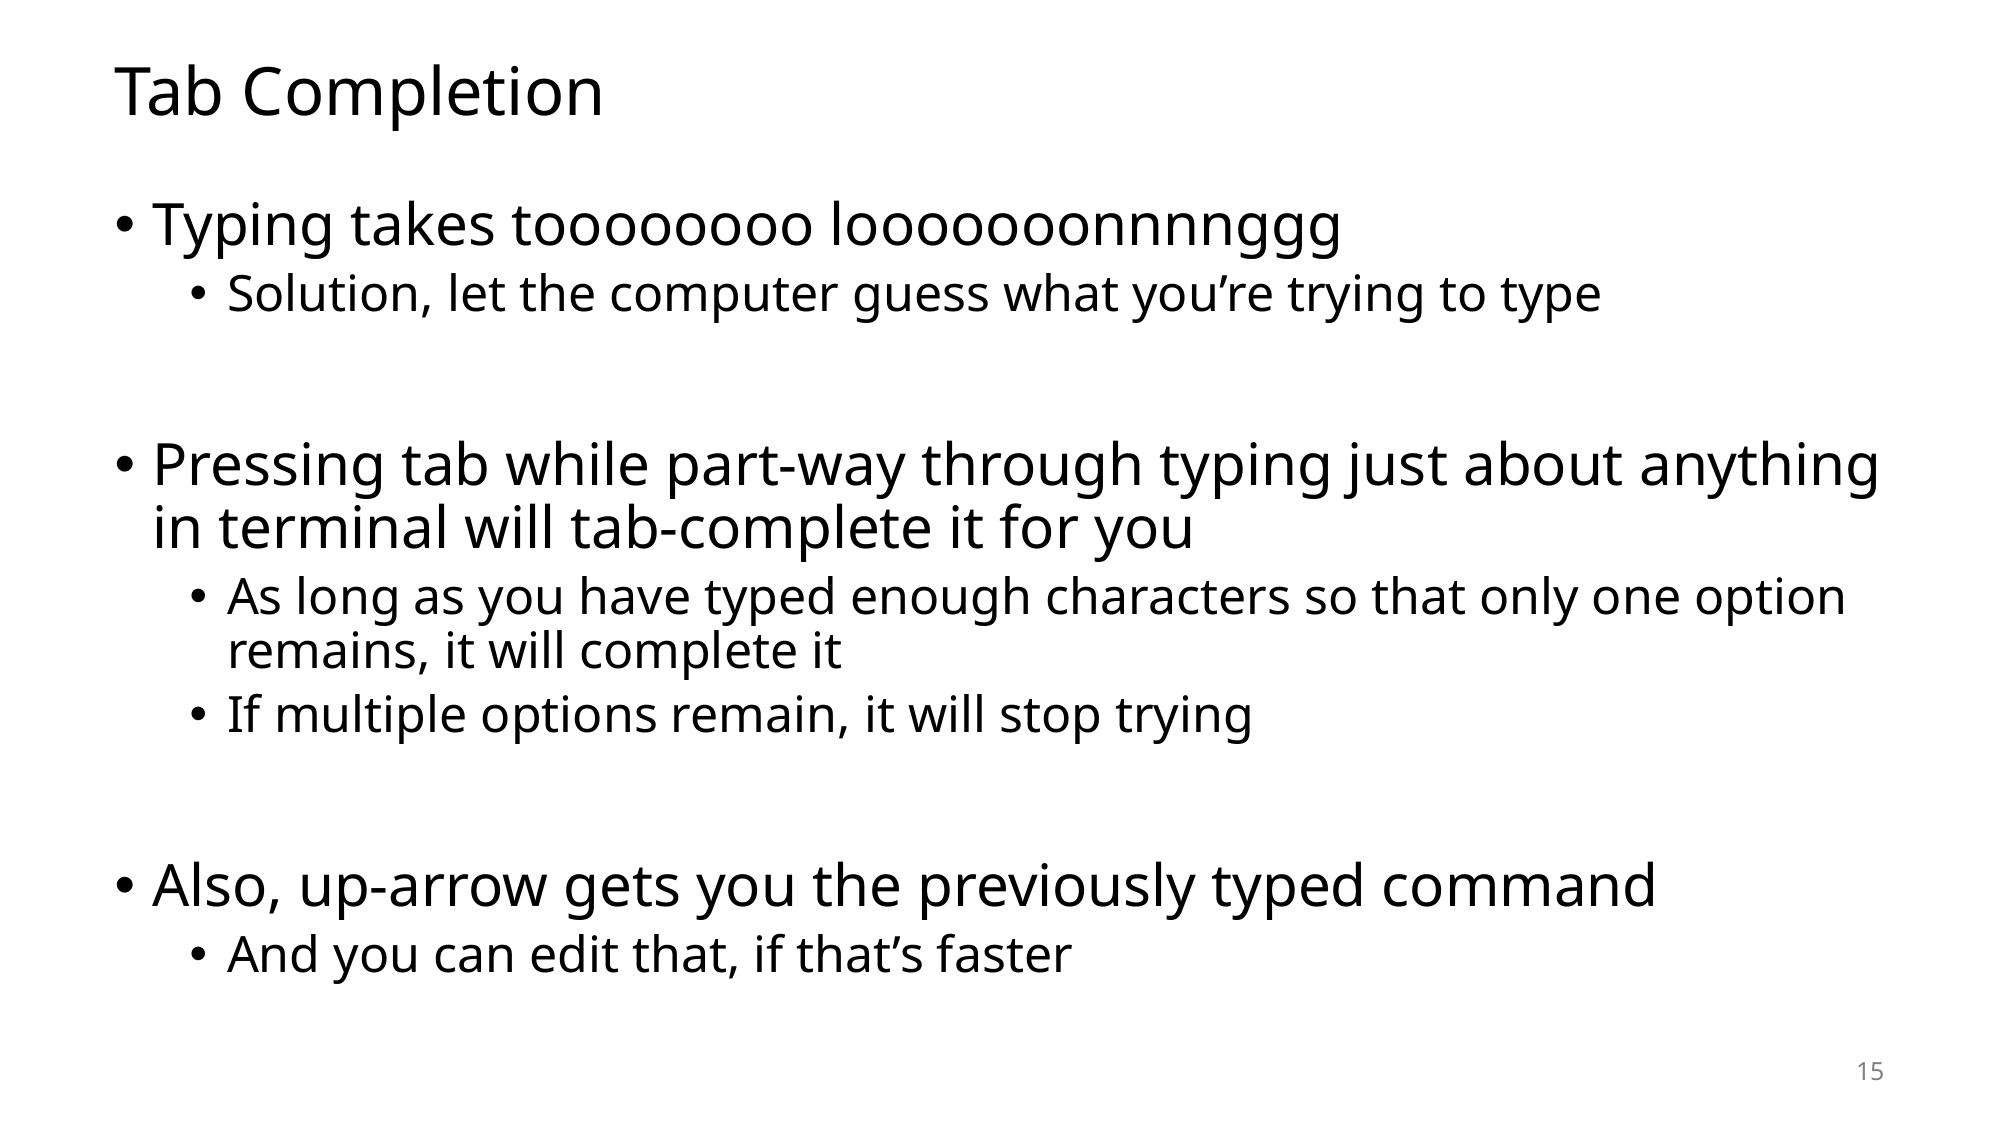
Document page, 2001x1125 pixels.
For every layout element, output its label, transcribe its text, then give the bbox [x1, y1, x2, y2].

list Typing takes toooooooo looooooonnnnggg Solution, let the computer guess what you’re trying to type Pressing tab while part-way through typing just about anything in terminal will tab-complete it for you As long as you have typed enough characters so that only one option remains, it will complete it If multiple options remain, it will stop trying Also, up-arrow gets you the previously typed command And you can edit that, if that’s faster [99, 187, 1900, 1013]
title Tab Completion [99, 37, 1900, 150]
slide_number 15 [1749, 1042, 1900, 1103]
